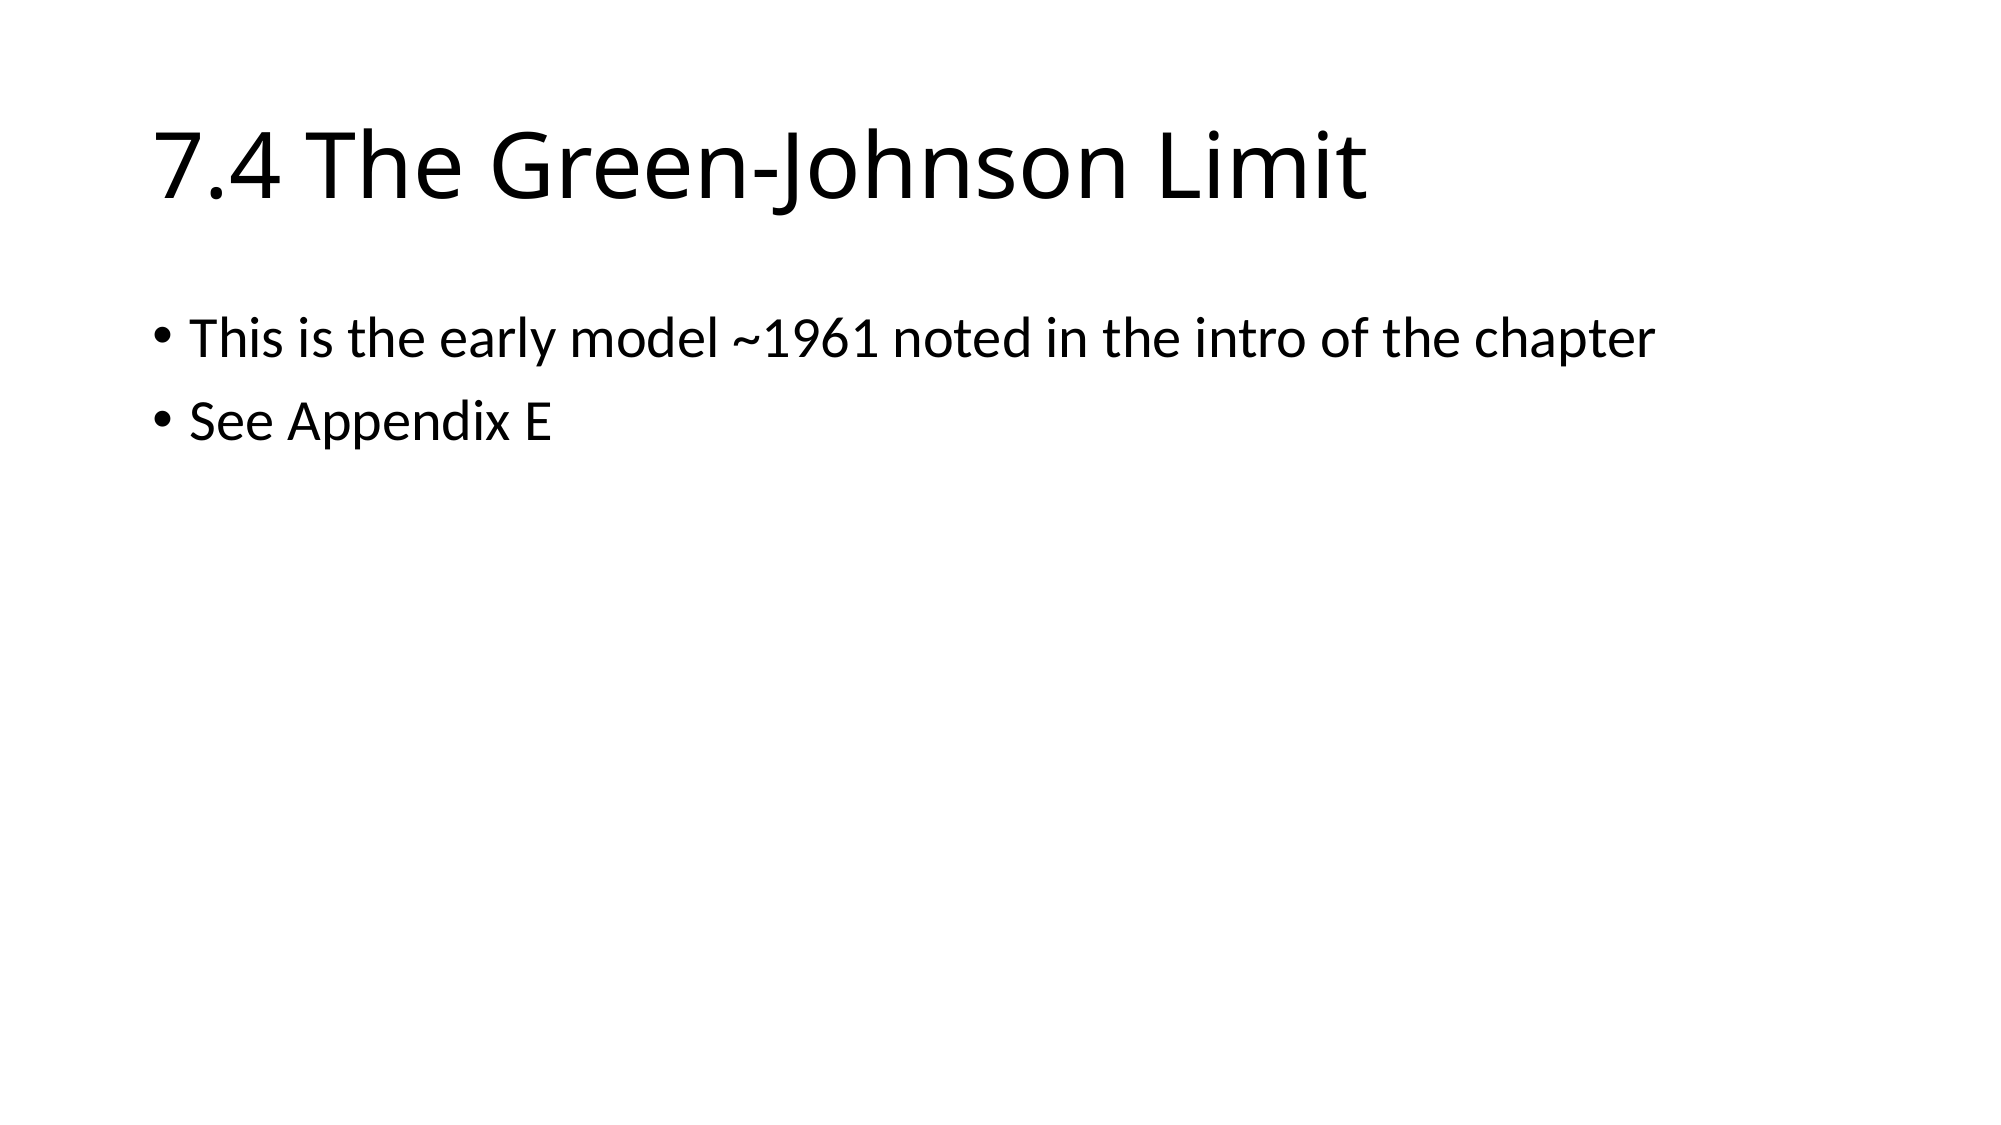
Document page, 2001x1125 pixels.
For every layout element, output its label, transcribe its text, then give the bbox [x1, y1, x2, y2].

title 7.4 The Green-Johnson Limit [137, 59, 1863, 278]
list This is the early model ~1961 noted in the intro of the chapter See Appendix E [137, 299, 1863, 1014]
